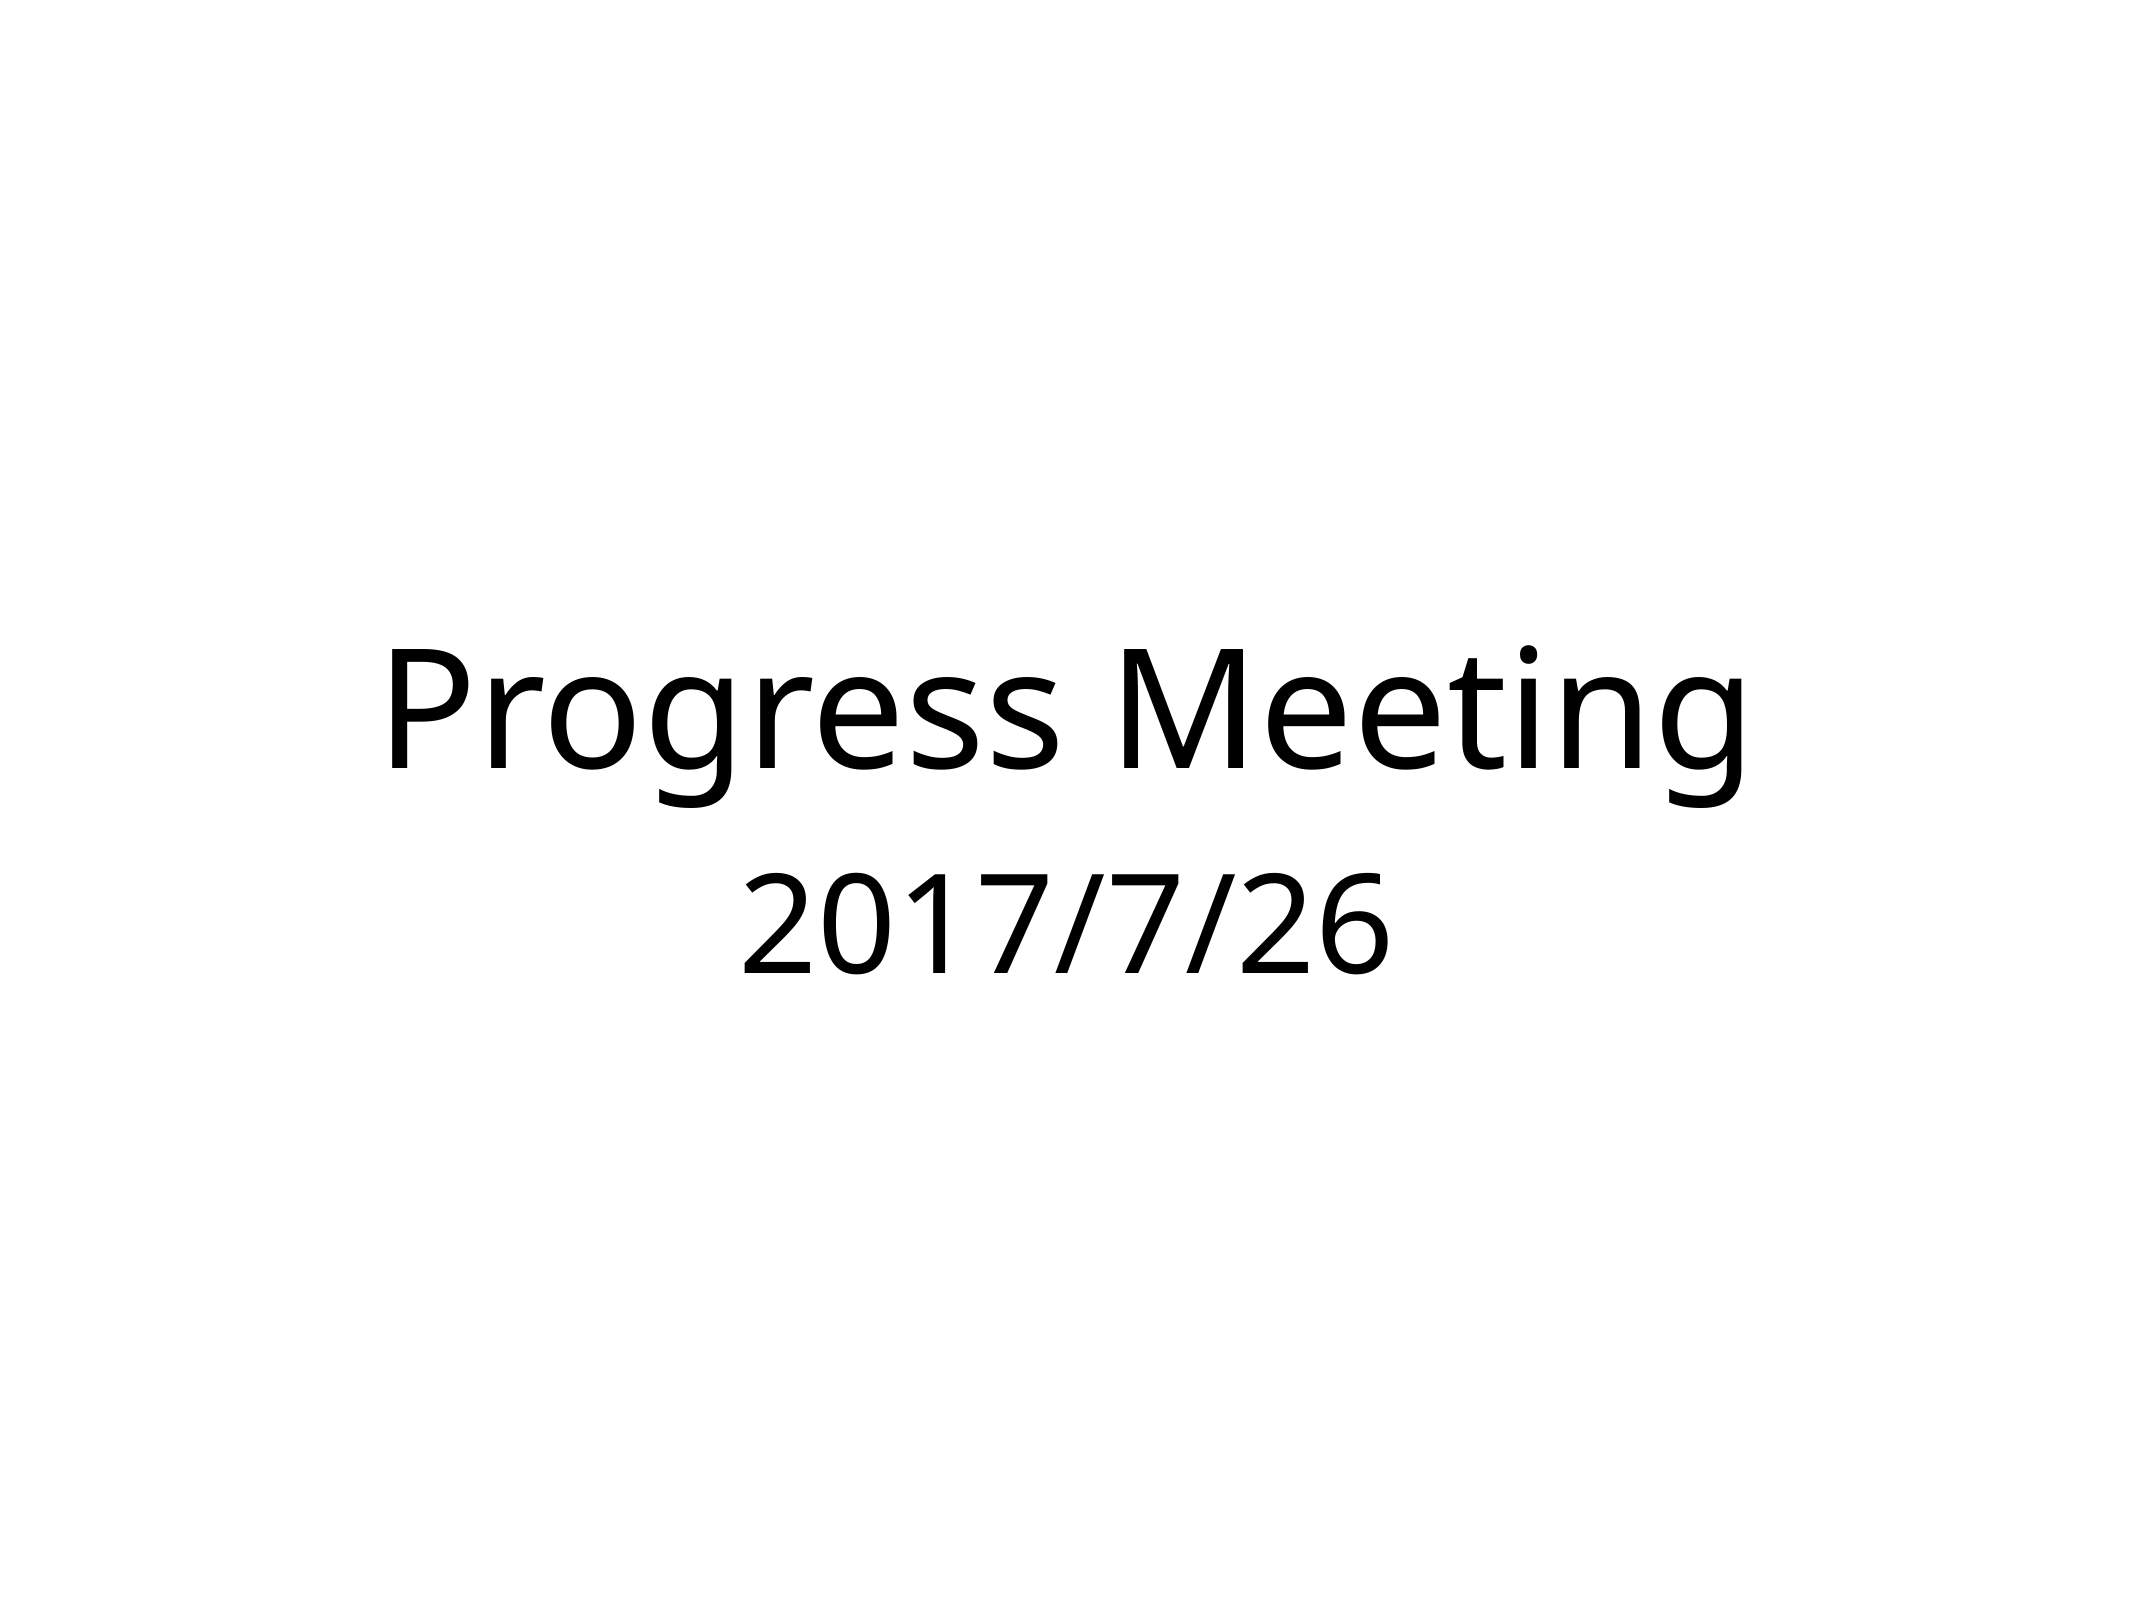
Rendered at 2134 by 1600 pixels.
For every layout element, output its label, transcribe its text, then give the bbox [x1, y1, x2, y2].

subtitle 2017/7/26 [207, 826, 1926, 1013]
title Progress Meeting [207, 268, 1926, 811]
